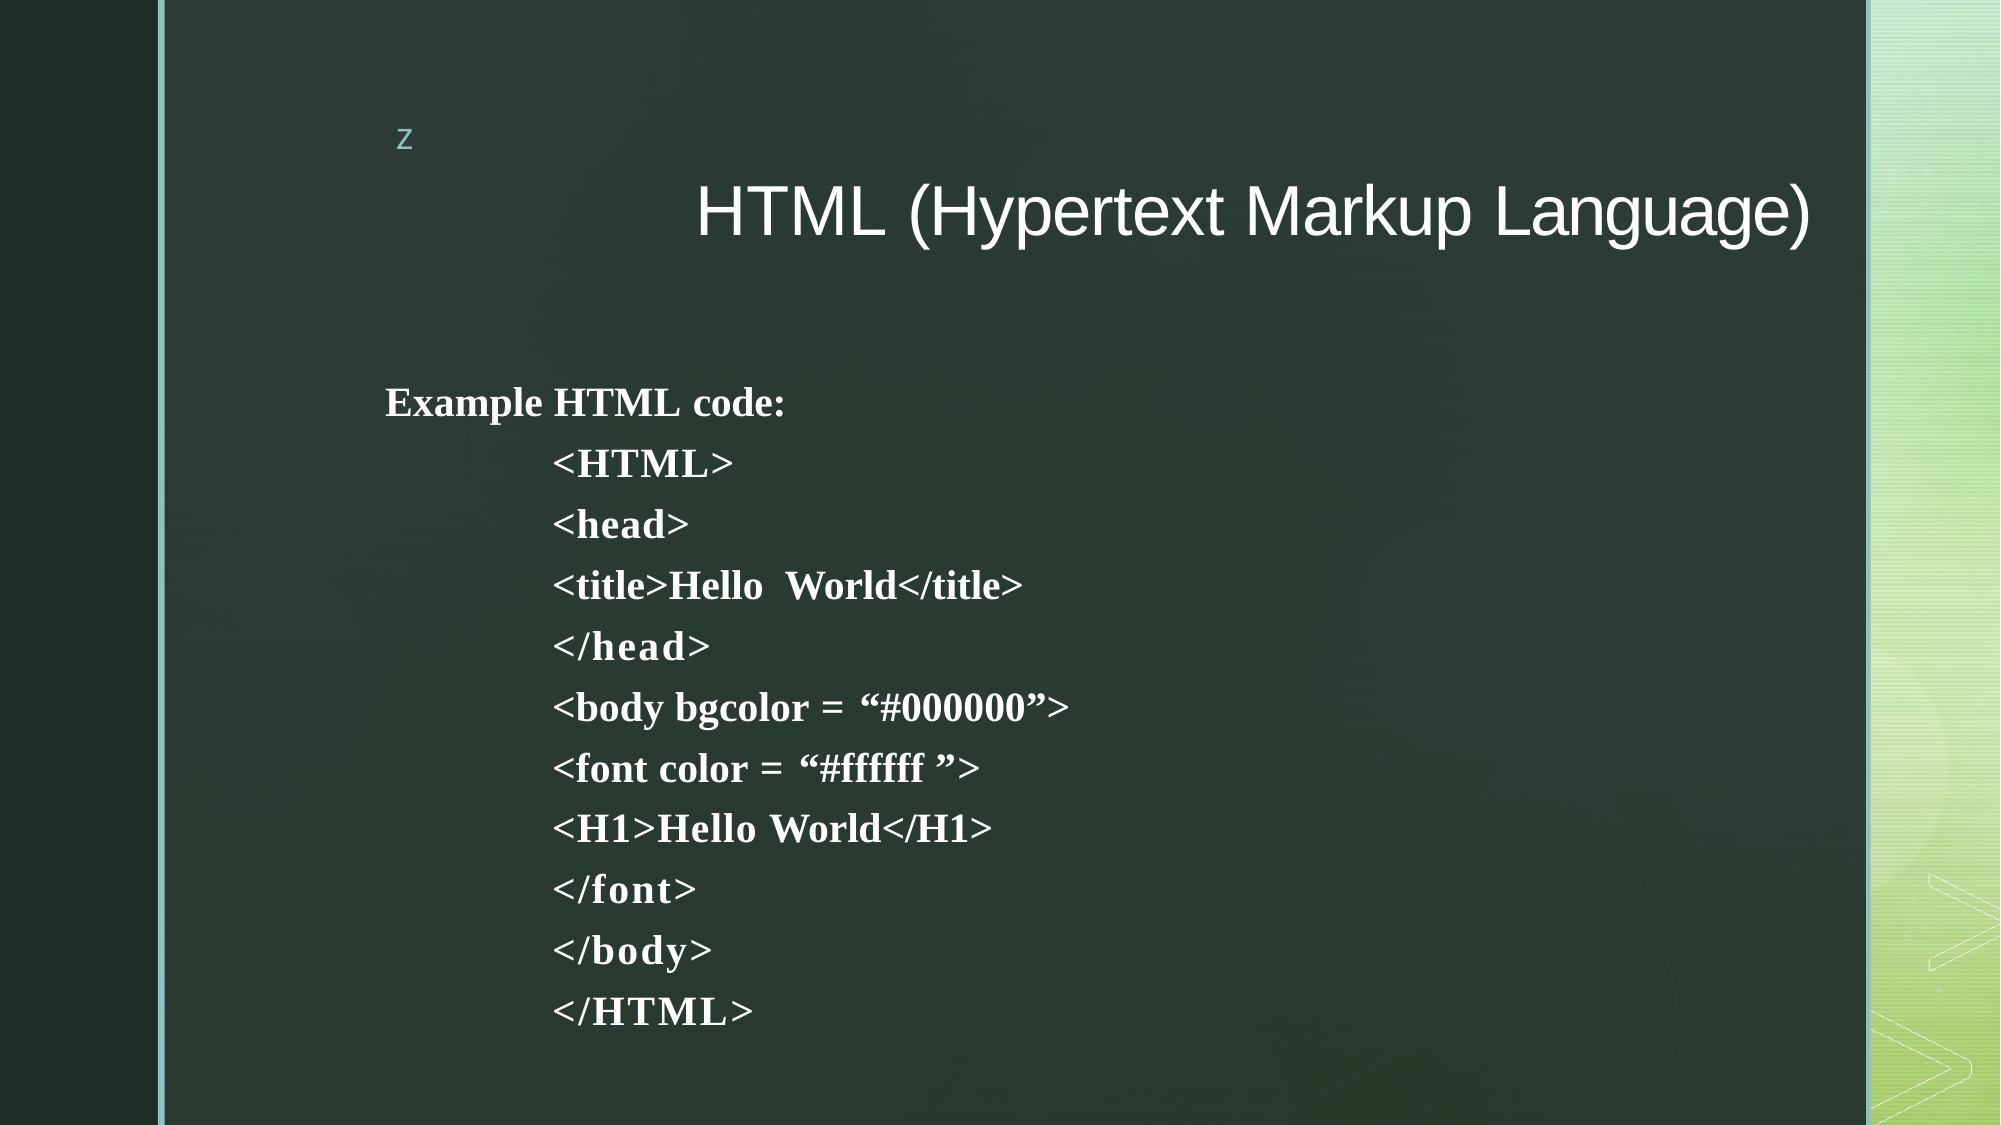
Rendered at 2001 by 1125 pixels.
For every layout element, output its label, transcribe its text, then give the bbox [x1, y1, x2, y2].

text_box Example HTML code: <HTML> <head> <title>Hello World</title> </head> <body bgcolor = “#000000”> <font color = “#ffffff ”> <H1>Hello World</H1> </font> </body> </HTML> [324, 362, 1113, 1034]
picture [1871, 0, 2001, 1125]
title HTML (Hypertext Markup Language) [118, 162, 1813, 353]
